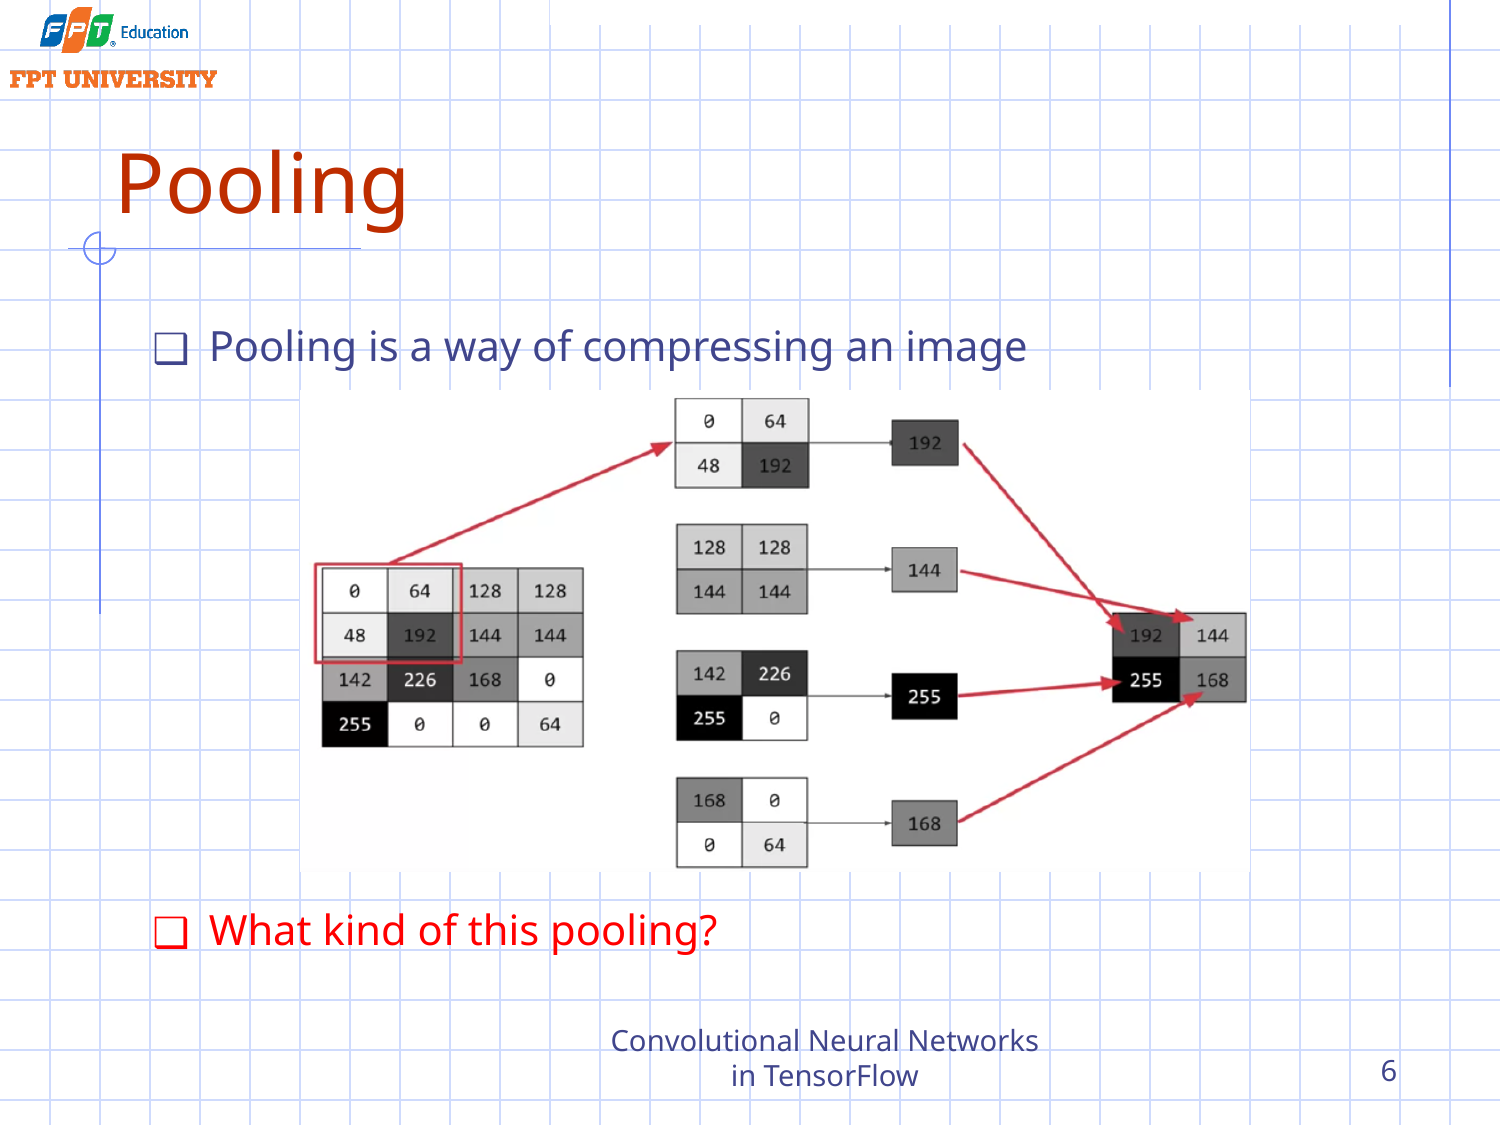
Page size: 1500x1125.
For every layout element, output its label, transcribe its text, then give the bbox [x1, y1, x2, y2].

list Pooling is a way of compressing an image What kind of this pooling? [137, 287, 1375, 988]
picture [10, 6, 217, 88]
text_box Convolutional Neural Networks in TensorFlow [587, 1024, 1063, 1100]
title Pooling [99, 50, 1375, 238]
picture [299, 390, 1251, 872]
text_box ‹#› [1099, 1024, 1413, 1100]
